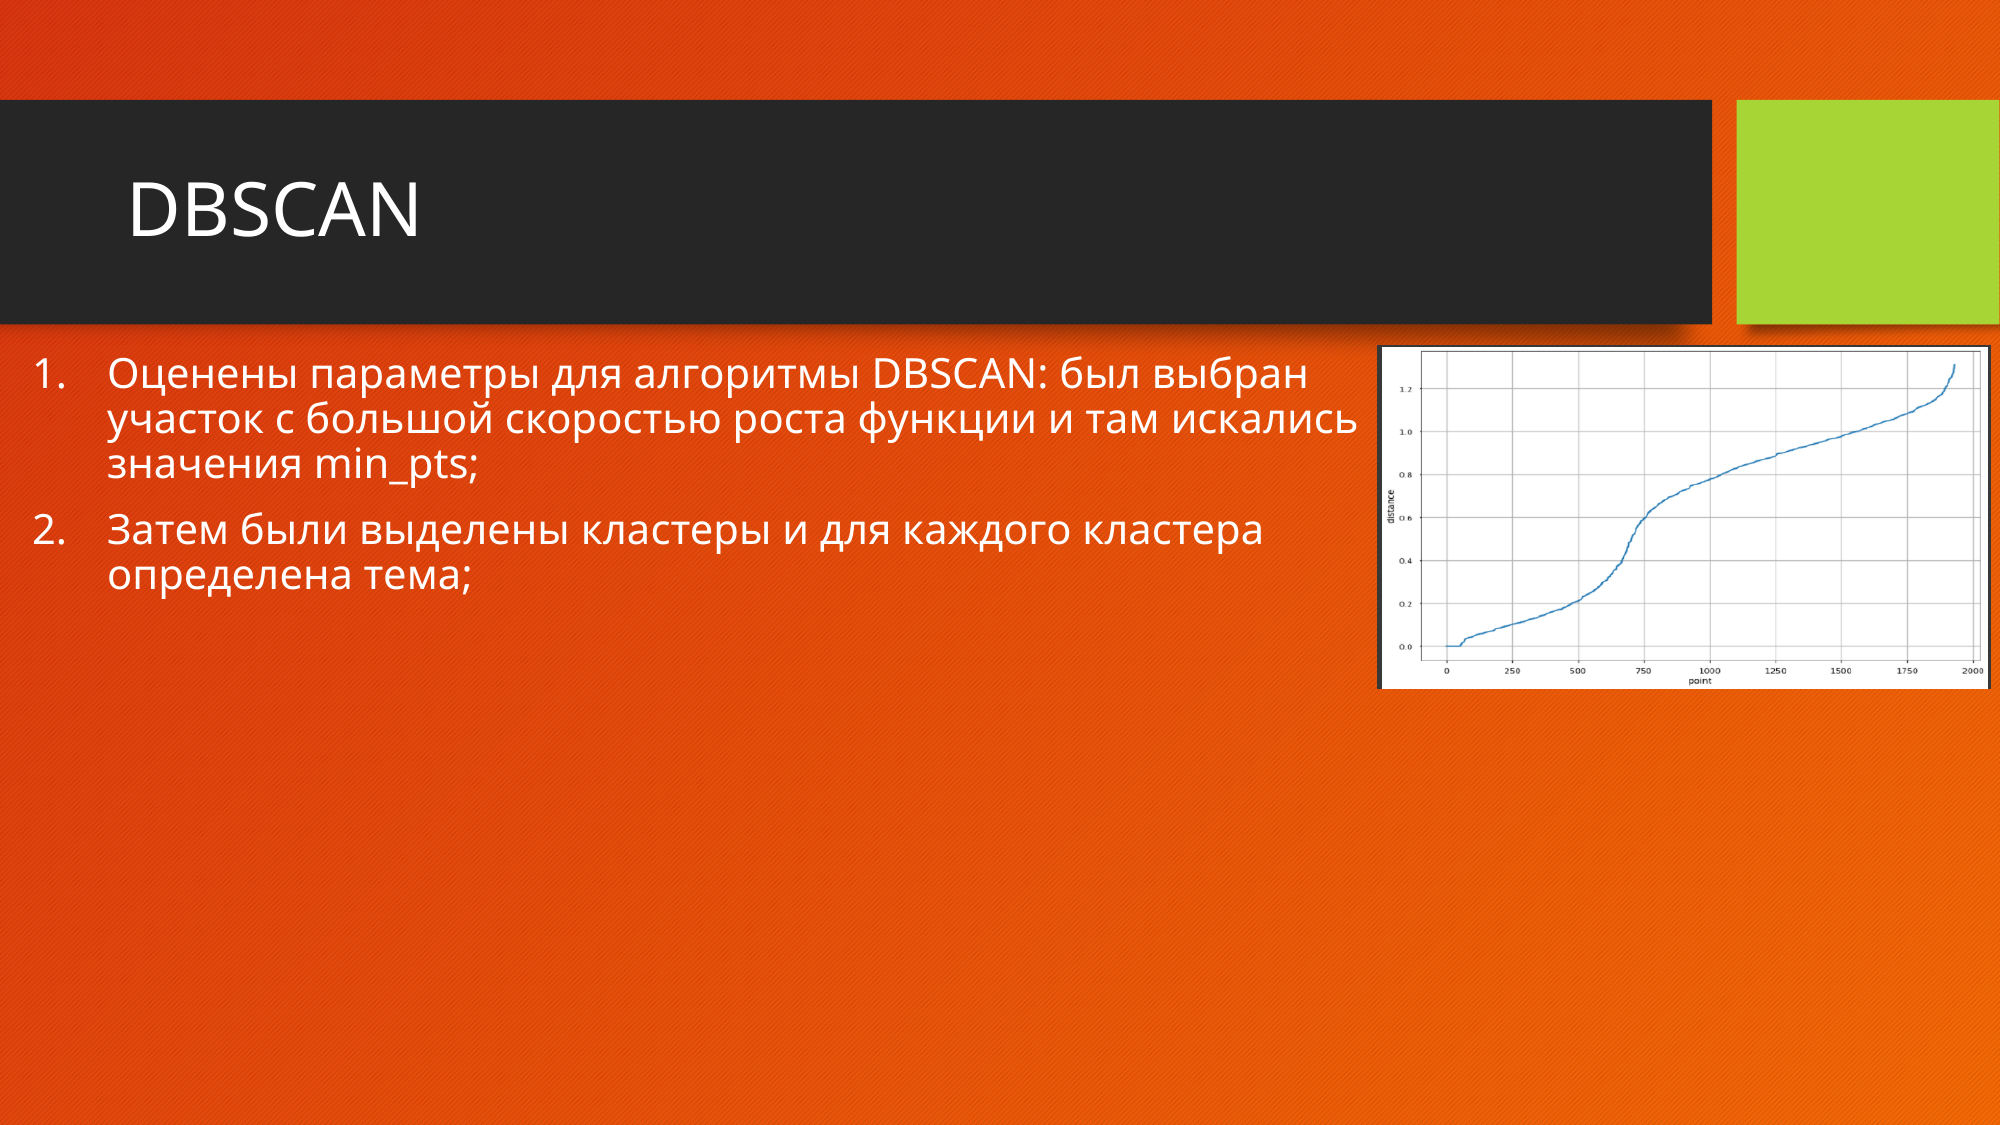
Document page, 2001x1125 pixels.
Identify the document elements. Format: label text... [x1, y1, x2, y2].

picture [0, 325, 2000, 690]
list Оценены параметры для алгоритмы DBSCAN: был выбран участок с большой скоростью роста функции и там искались значения min_pts; Затем были выделены кластеры и для каждого кластера определена тема; [17, 345, 1378, 1114]
title DBSCAN [111, 123, 1689, 301]
